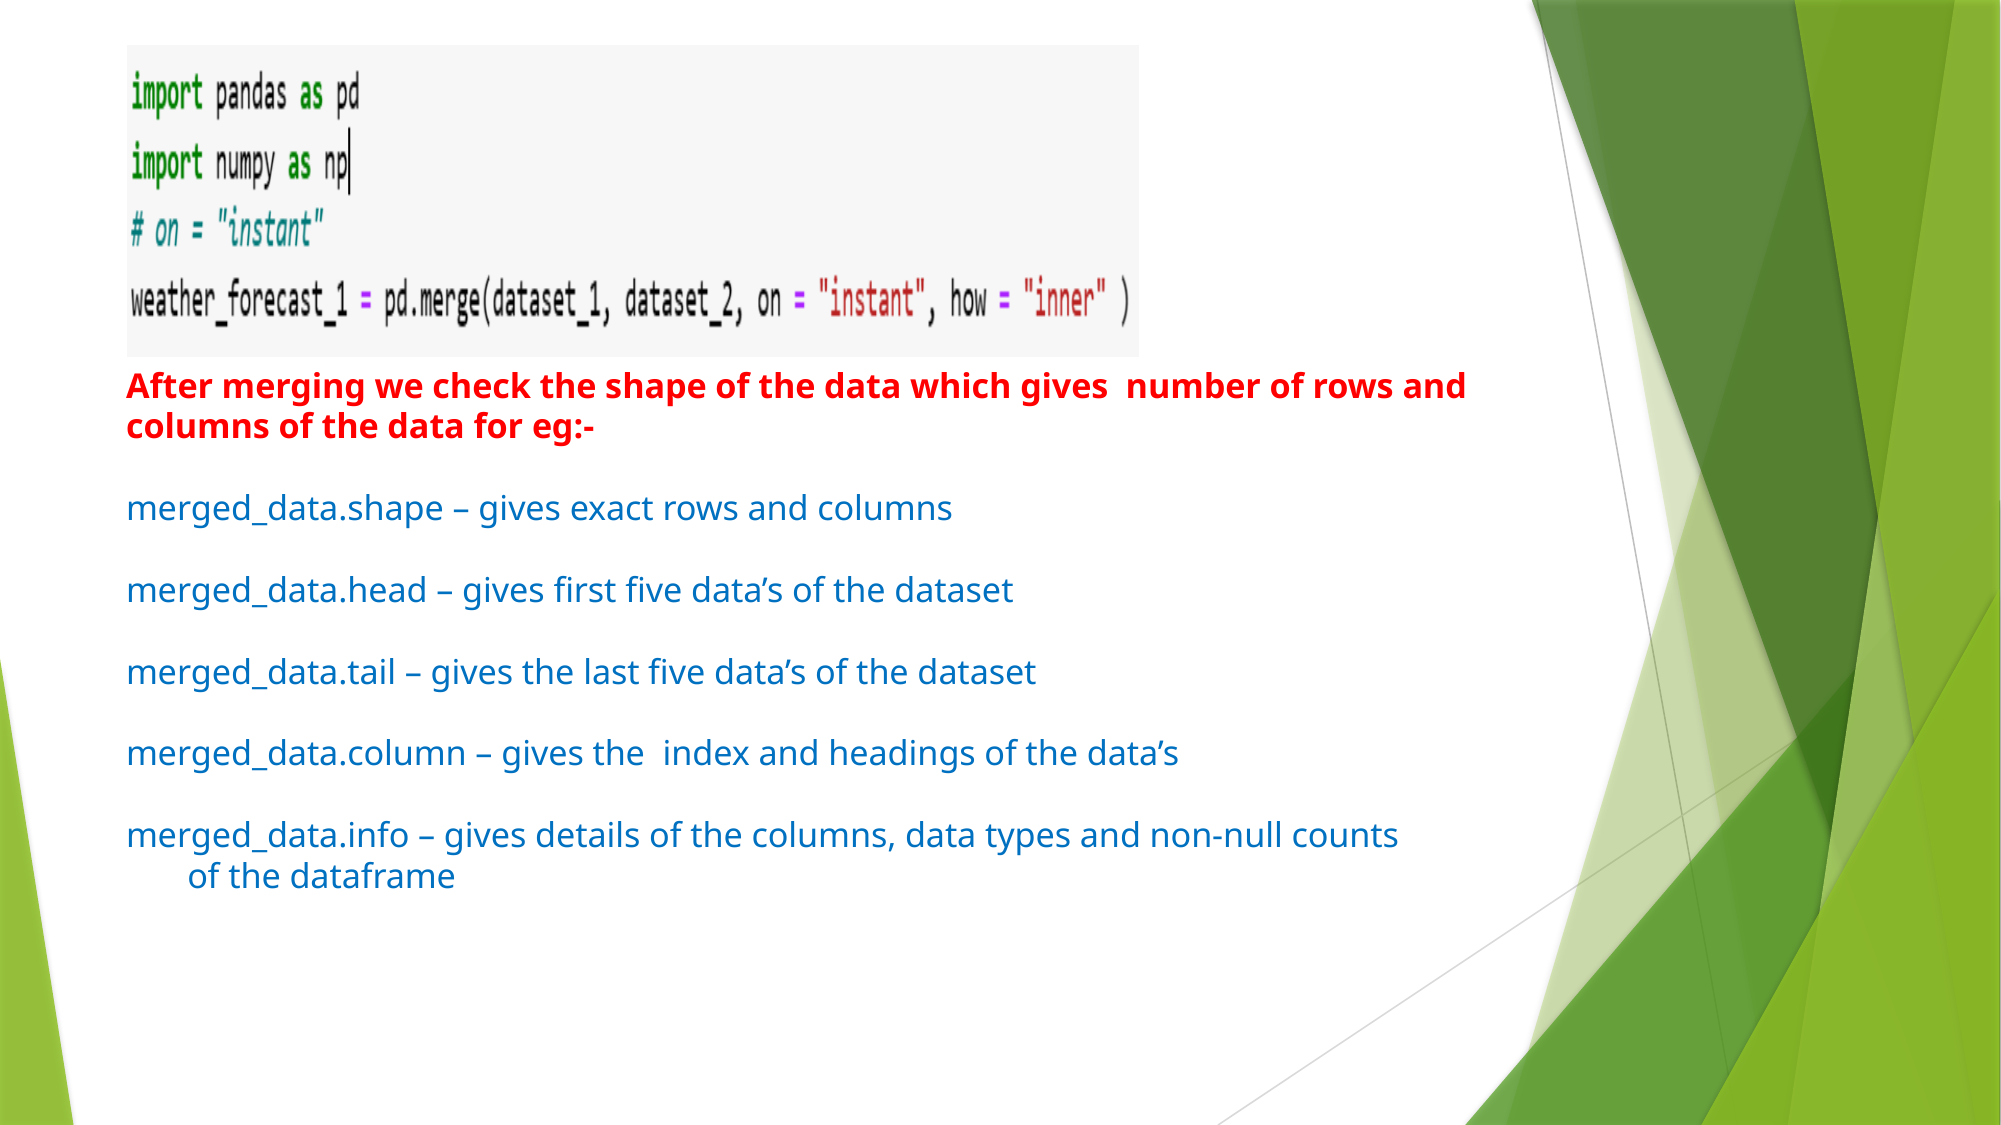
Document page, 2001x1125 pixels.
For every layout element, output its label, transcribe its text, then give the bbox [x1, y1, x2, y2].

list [127, 44, 1139, 357]
title After merging we check the shape of the data which gives number of rows and columns of the data for eg:- merged_data.shape – gives exact rows and columns merged_data.head – gives first five data’s of the dataset merged_data.tail – gives the last five data’s of the dataset merged_data.column – gives the index and headings of the data’s merged_data.info – gives details of the columns, data types and non-null counts of the dataframe [111, 356, 1522, 990]
